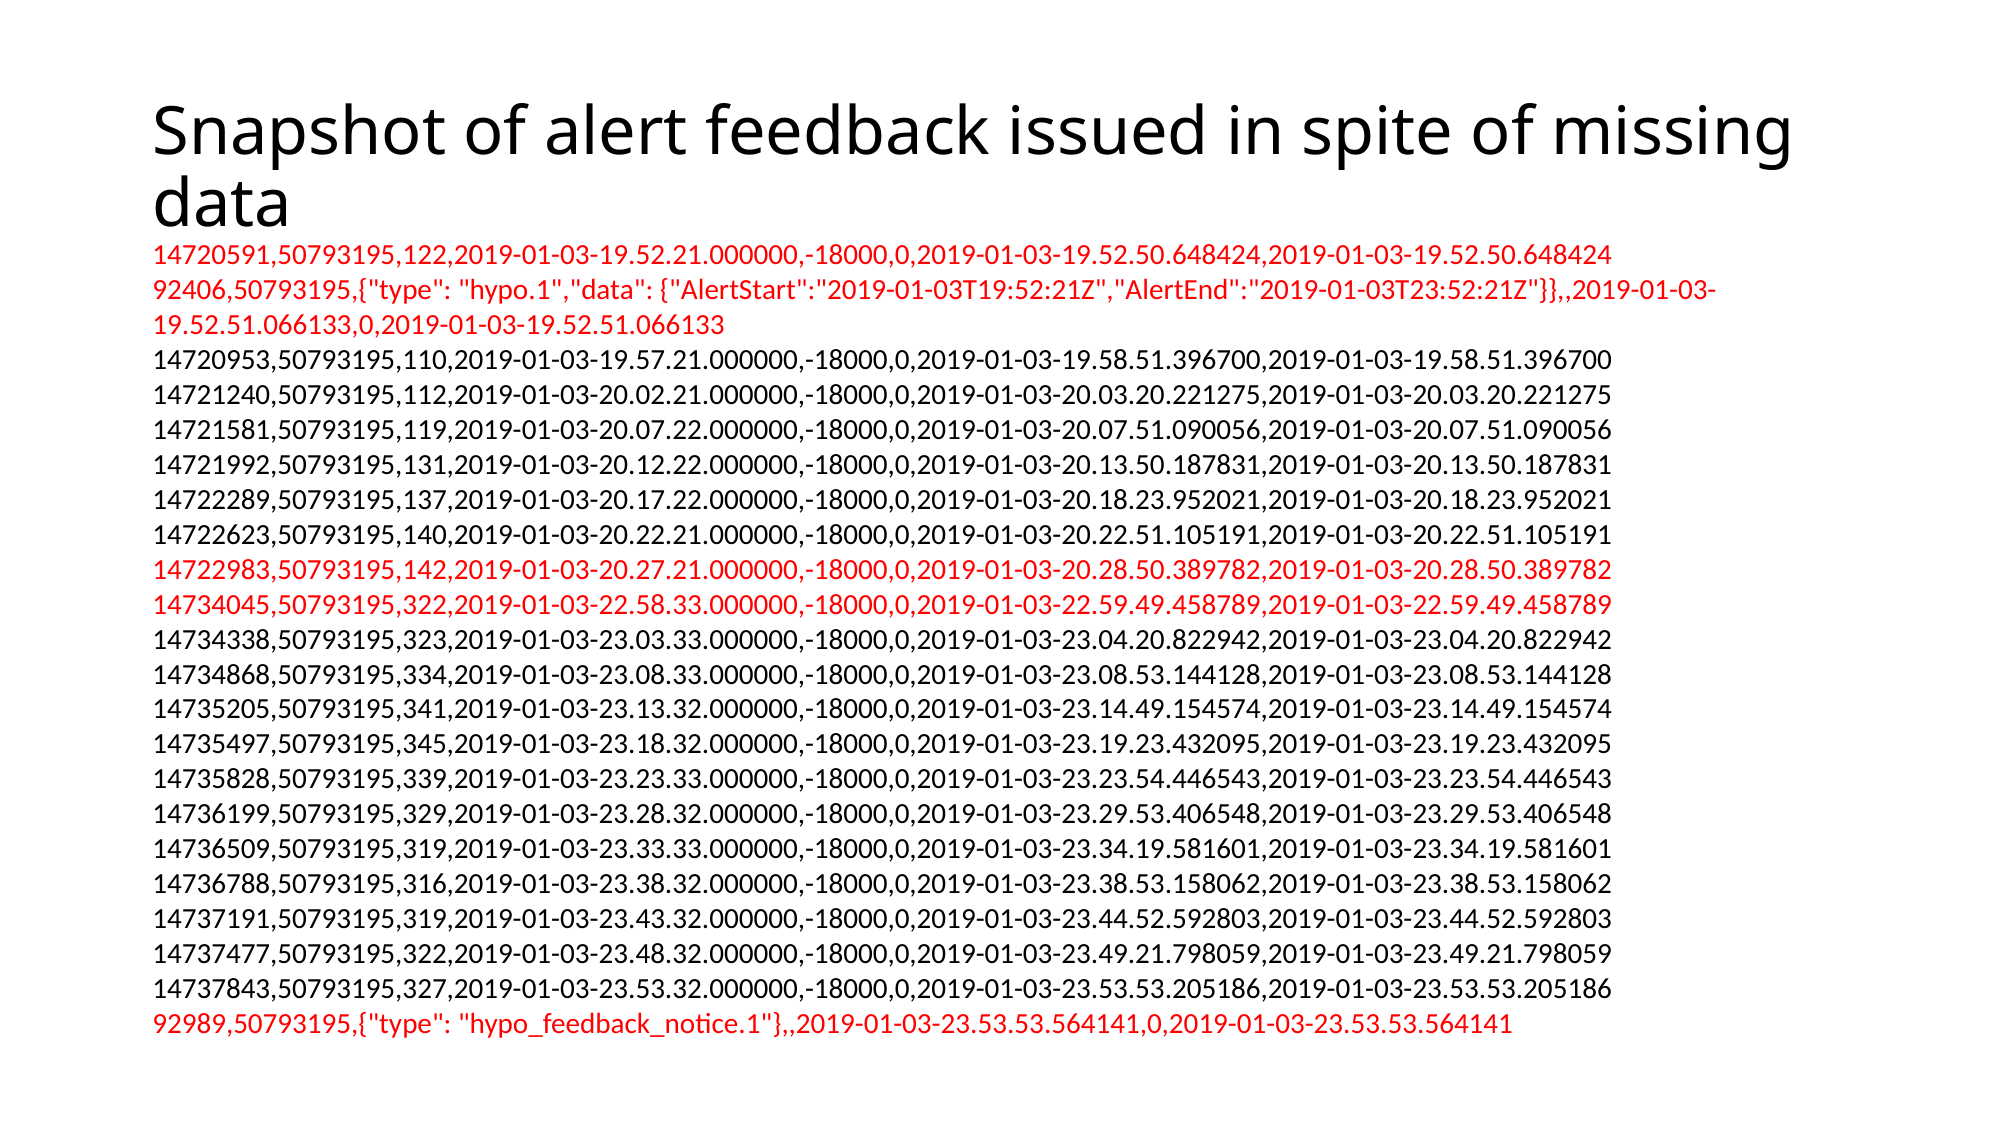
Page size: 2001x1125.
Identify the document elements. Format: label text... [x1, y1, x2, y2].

title Snapshot of alert feedback issued in spite of missing data [137, 59, 1863, 227]
list 14720591,50793195,122,2019-01-03-19.52.21.000000,-18000,0,2019-01-03-19.52.50.648424,2019-01-03-19.52.50.648424 92406,50793195,{"type": "hypo.1","data": {"AlertStart":"2019-01-03T19:52:21Z","AlertEnd":"2019-01-03T23:52:21Z"}},,2019-01-03-19.52.51.066133,0,2019-01-03-19.52.51.066133 14720953,50793195,110,2019-01-03-19.57.21.000000,-18000,0,2019-01-03-19.58.51.396700,2019-01-03-19.58.51.396700 14721240,50793195,112,2019-01-03-20.02.21.000000,-18000,0,2019-01-03-20.03.20.221275,2019-01-03-20.03.20.221275 14721581,50793195,119,2019-01-03-20.07.22.000000,-18000,0,2019-01-03-20.07.51.090056,2019-01-03-20.07.51.090056 14721992,50793195,131,2019-01-03-20.12.22.000000,-18000,0,2019-01-03-20.13.50.187831,2019-01-03-20.13.50.187831 14722289,50793195,137,2019-01-03-20.17.22.000000,-18000,0,2019-01-03-20.18.23.952021,2019-01-03-20.18.23.952021 14722623,50793195,140,2019-01-03-20.22.21.000000,-18000,0,2019-01-03-20.22.51.105191,2019-01-03-20.22.51.105191 14722983,50793195,142,2019-01-03-20.27.21.000000,-18000,0,2019-01-03-20.28.50.389782,2019-01-03-20.28.50.389782 14734045,50793195,322,2019-01-03-22.58.33.000000,-18000,0,2019-01-03-22.59.49.458789,2019-01-03-22.59.49.458789 14734338,50793195,323,2019-01-03-23.03.33.000000,-18000,0,2019-01-03-23.04.20.822942,2019-01-03-23.04.20.822942 14734868,50793195,334,2019-01-03-23.08.33.000000,-18000,0,2019-01-03-23.08.53.144128,2019-01-03-23.08.53.144128 14735205,50793195,341,2019-01-03-23.13.32.000000,-18000,0,2019-01-03-23.14.49.154574,2019-01-03-23.14.49.154574 14735497,50793195,345,2019-01-03-23.18.32.000000,-18000,0,2019-01-03-23.19.23.432095,2019-01-03-23.19.23.432095 14735828,50793195,339,2019-01-03-23.23.33.000000,-18000,0,2019-01-03-23.23.54.446543,2019-01-03-23.23.54.446543 14736199,50793195,329,2019-01-03-23.28.32.000000,-18000,0,2019-01-03-23.29.53.406548,2019-01-03-23.29.53.406548 14736509,50793195,319,2019-01-03-23.33.33.000000,-18000,0,2019-01-03-23.34.19.581601,2019-01-03-23.34.19.581601 14736788,50793195,316,2019-01-03-23.38.32.000000,-18000,0,2019-01-03-23.38.53.158062,2019-01-03-23.38.53.158062 14737191,50793195,319,2019-01-03-23.43.32.000000,-18000,0,2019-01-03-23.44.52.592803,2019-01-03-23.44.52.592803 14737477,50793195,322,2019-01-03-23.48.32.000000,-18000,0,2019-01-03-23.49.21.798059,2019-01-03-23.49.21.798059 14737843,50793195,327,2019-01-03-23.53.32.000000,-18000,0,2019-01-03-23.53.53.205186,2019-01-03-23.53.53.205186 92989,50793195,{"type": "hypo_feedback_notice.1"},,2019-01-03-23.53.53.564141,0,2019-01-03-23.53.53.564141 [137, 227, 1863, 1066]
